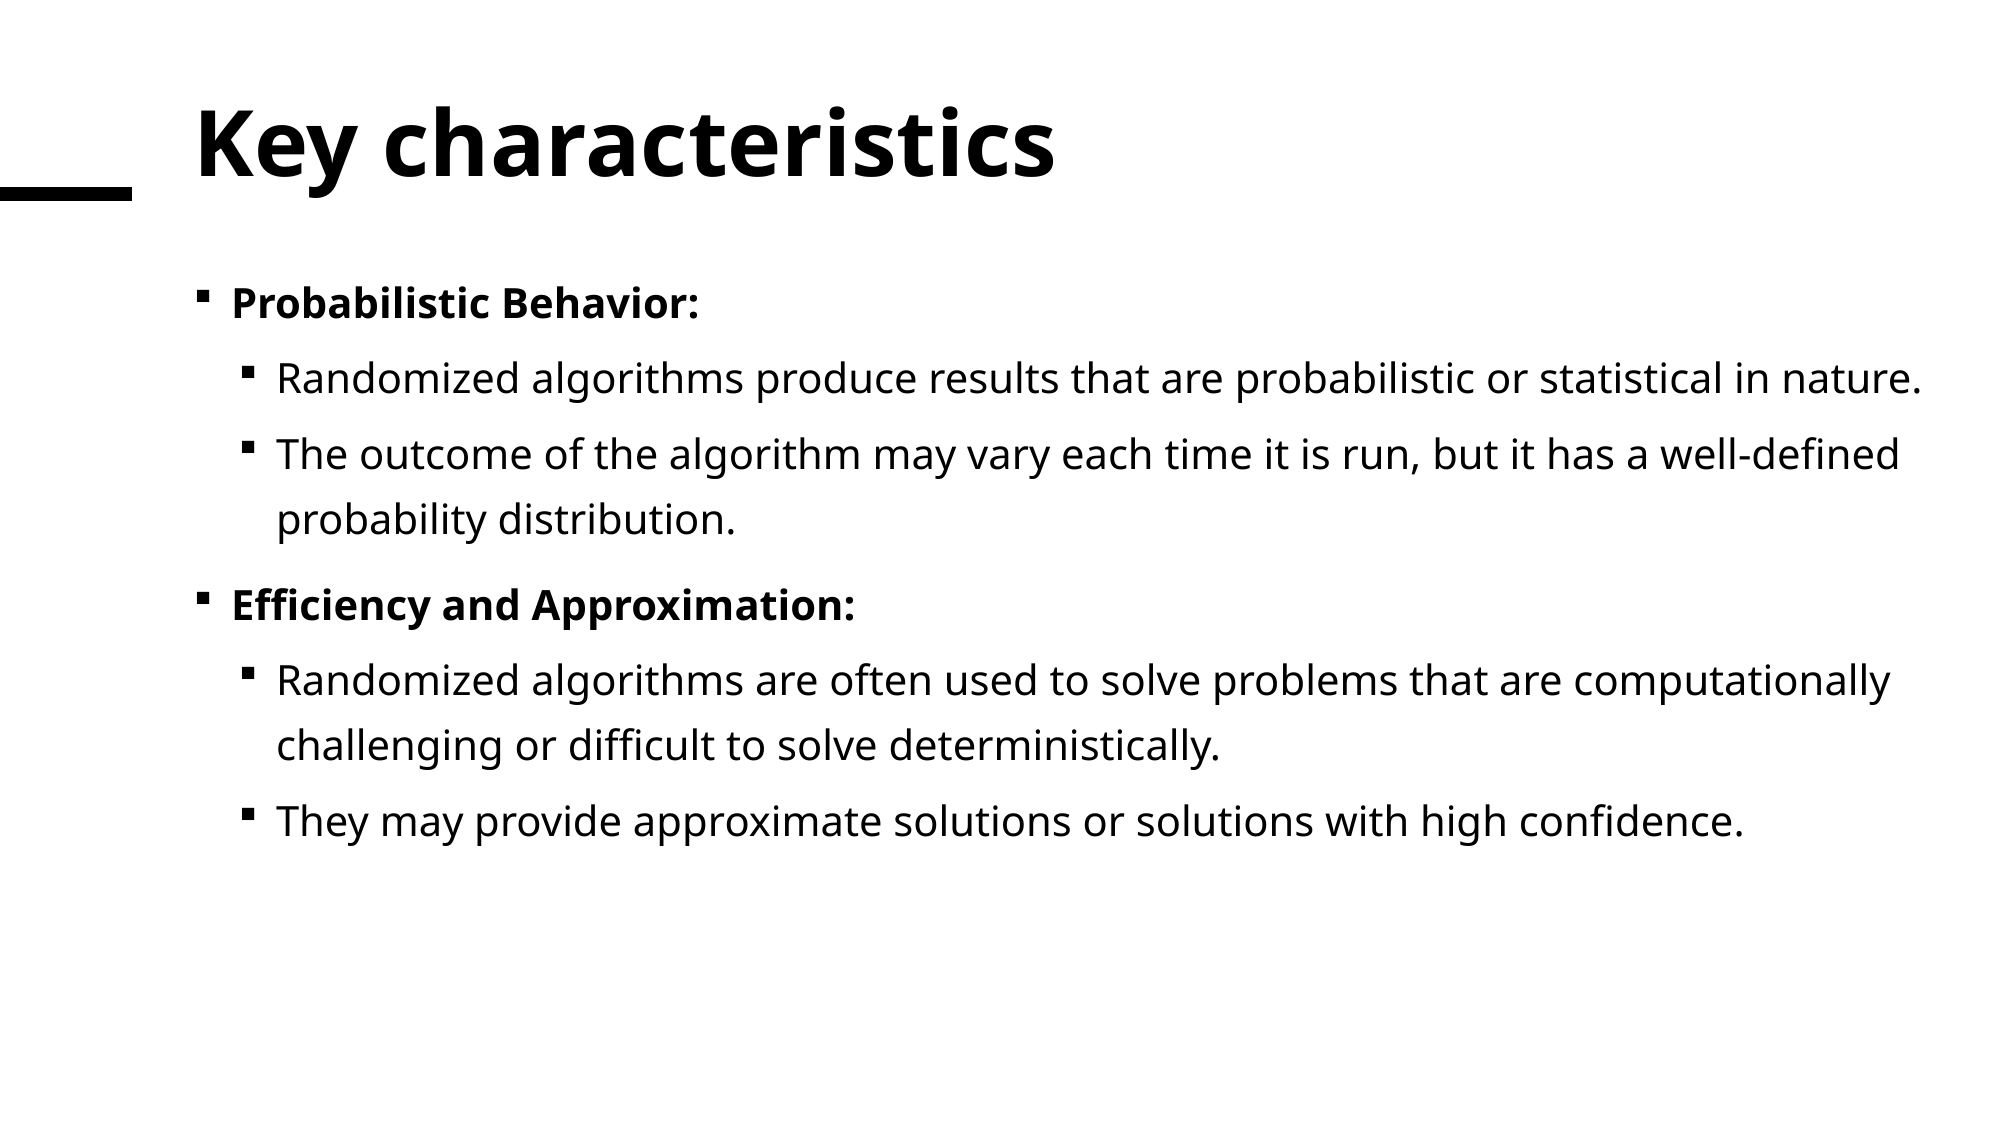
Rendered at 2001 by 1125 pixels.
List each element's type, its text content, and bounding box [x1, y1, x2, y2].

list Probabilistic Behavior: Randomized algorithms produce results that are probabilistic or statistical in nature. The outcome of the algorithm may vary each time it is run, but it has a well-defined probability distribution. Efficiency and Approximation: Randomized algorithms are often used to solve problems that are computationally challenging or difficult to solve deterministically. They may provide approximate solutions or solutions with high confidence. [178, 254, 1946, 1032]
title Key characteristics [178, 93, 1807, 215]
